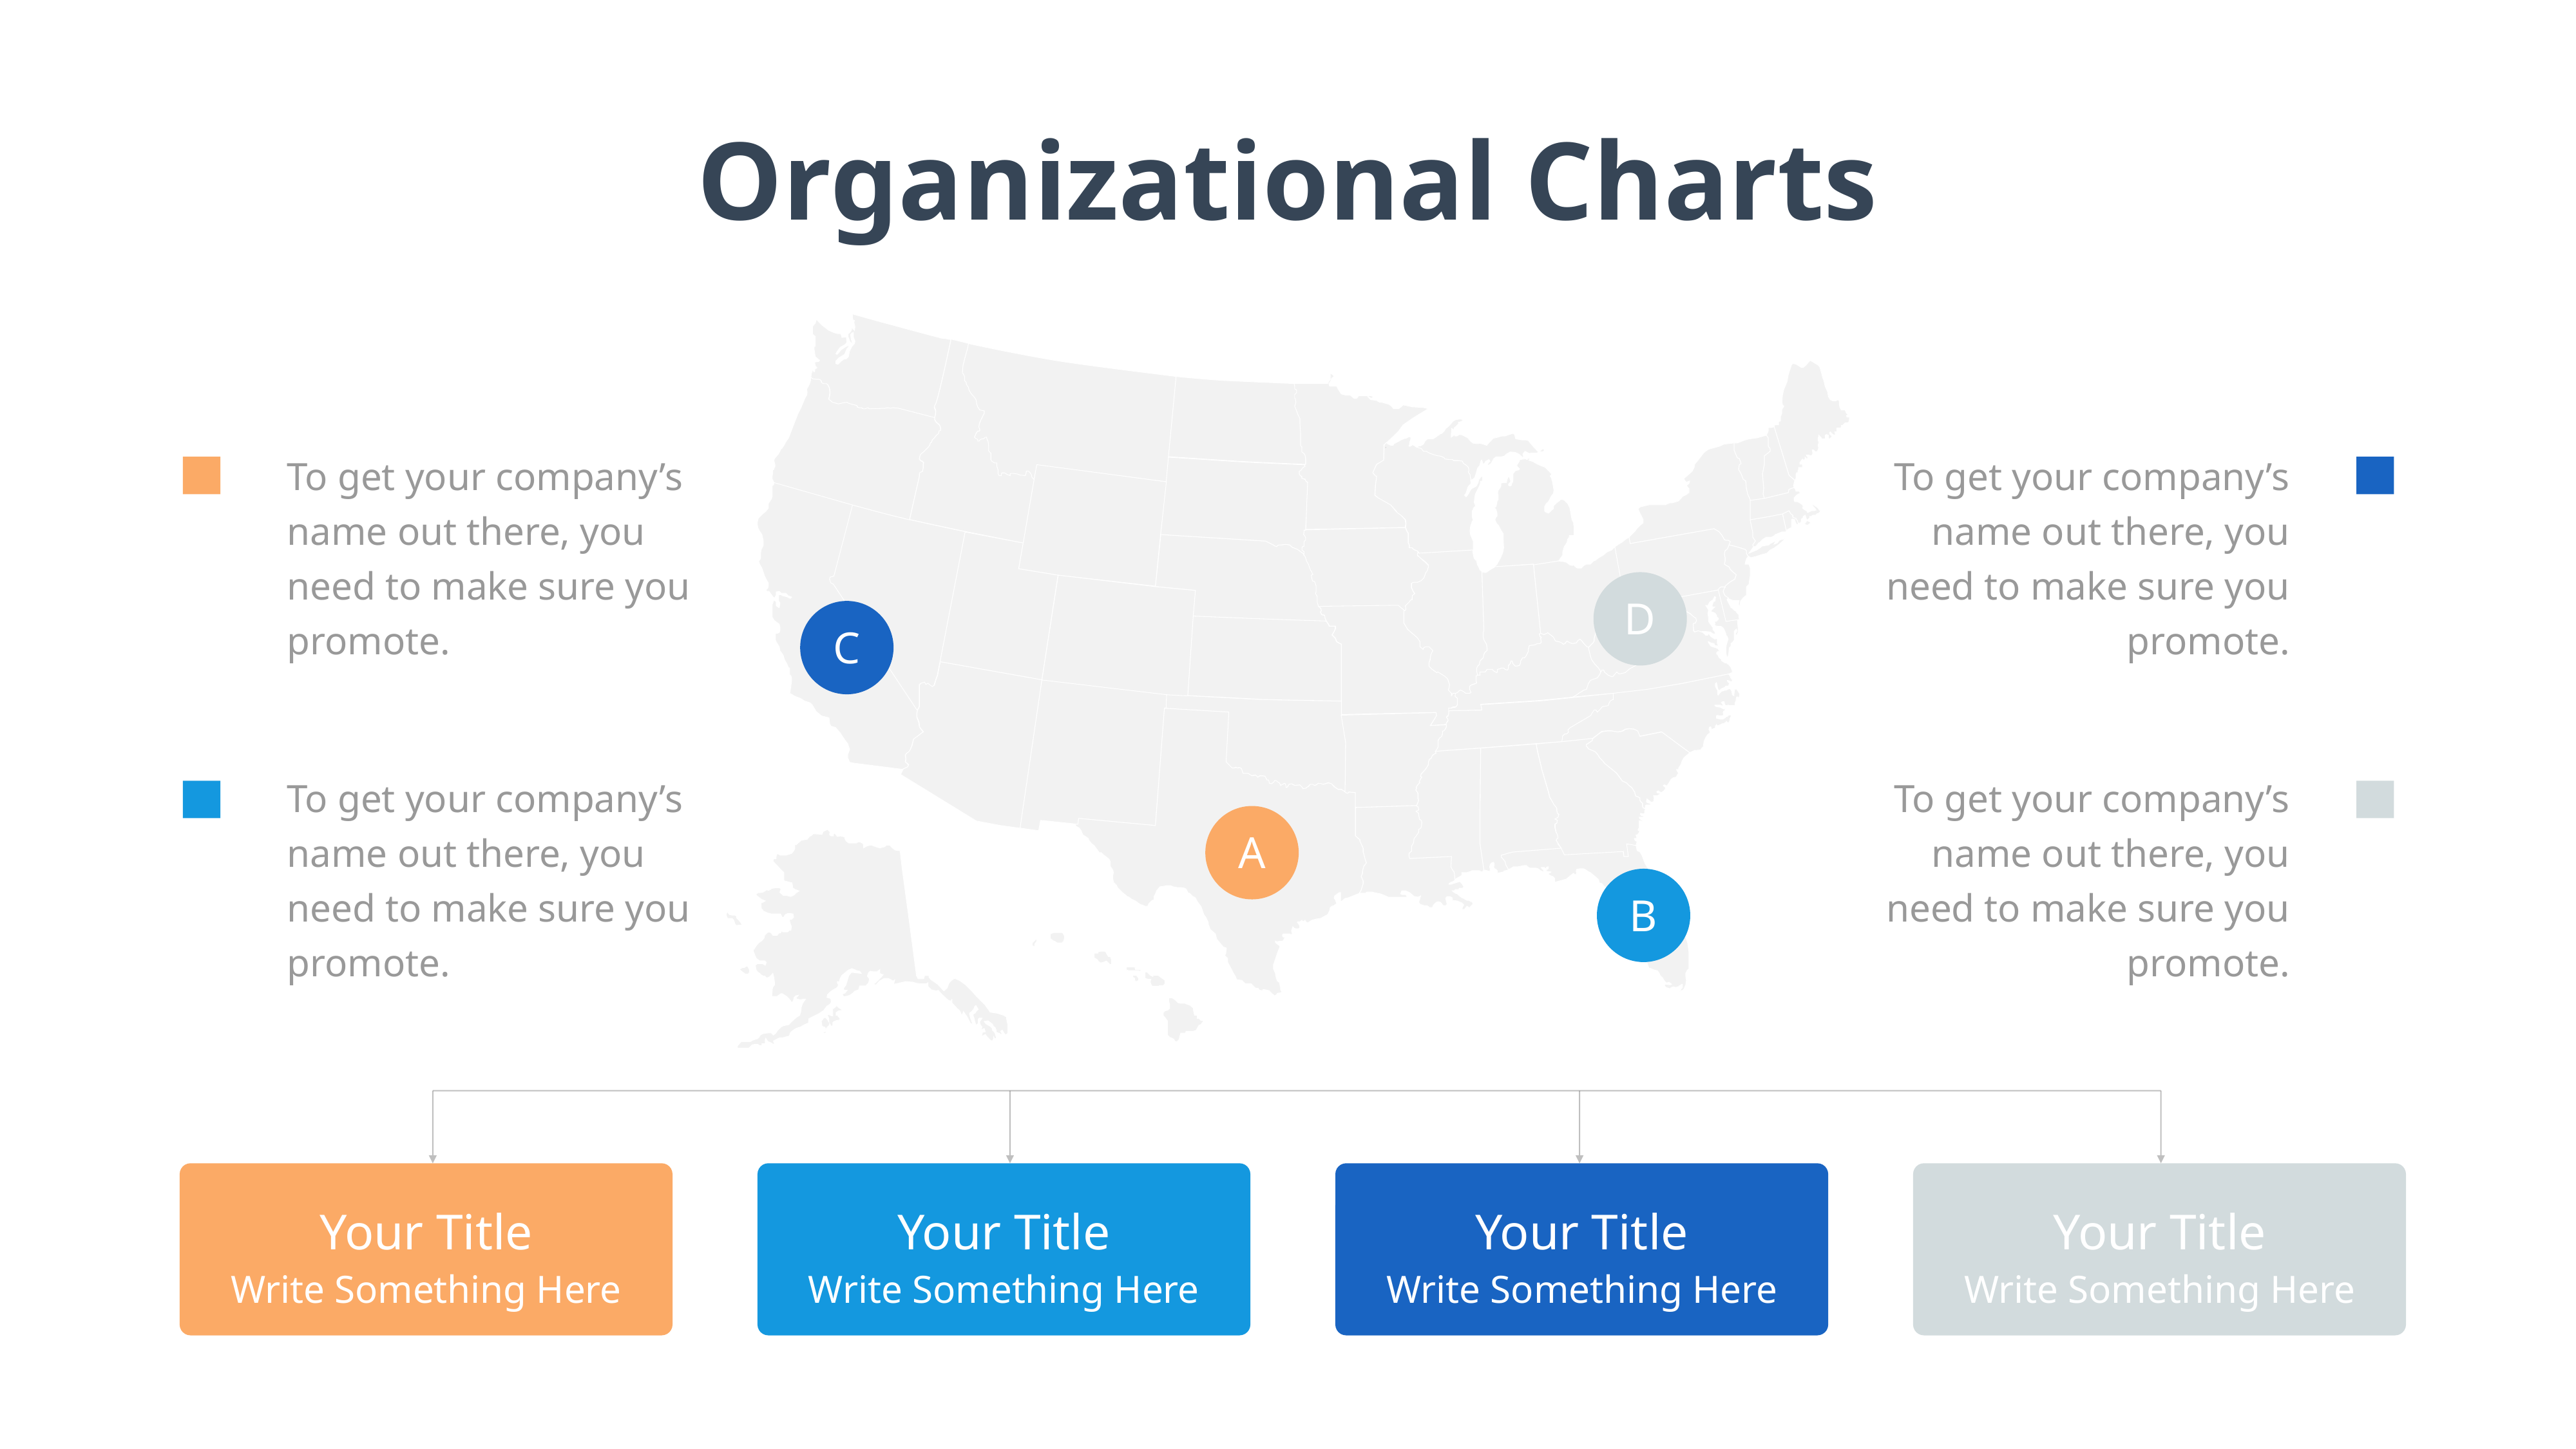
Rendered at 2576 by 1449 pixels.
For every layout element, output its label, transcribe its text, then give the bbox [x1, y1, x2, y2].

text_box [1912, 1162, 2407, 1336]
text_box Write Something Here [788, 1251, 1219, 1316]
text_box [182, 761, 704, 989]
text_box Your Title [246, 1196, 606, 1264]
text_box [1873, 761, 2394, 989]
text_box Your Title [1980, 1196, 2340, 1264]
text_box Organizational Charts [688, 108, 1888, 247]
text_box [1205, 806, 1299, 900]
text_box [1334, 1162, 1829, 1336]
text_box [1873, 438, 2394, 667]
text_box [178, 1162, 674, 1336]
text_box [726, 314, 1850, 1048]
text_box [1366, 1197, 1797, 1302]
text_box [182, 438, 704, 667]
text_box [800, 601, 894, 695]
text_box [1596, 868, 1690, 962]
text_box Your Title [824, 1196, 1184, 1264]
text_box Write Something Here [211, 1251, 642, 1316]
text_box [1593, 572, 1687, 666]
text_box Write Something Here [1944, 1251, 2375, 1316]
text_box [756, 1162, 1252, 1336]
